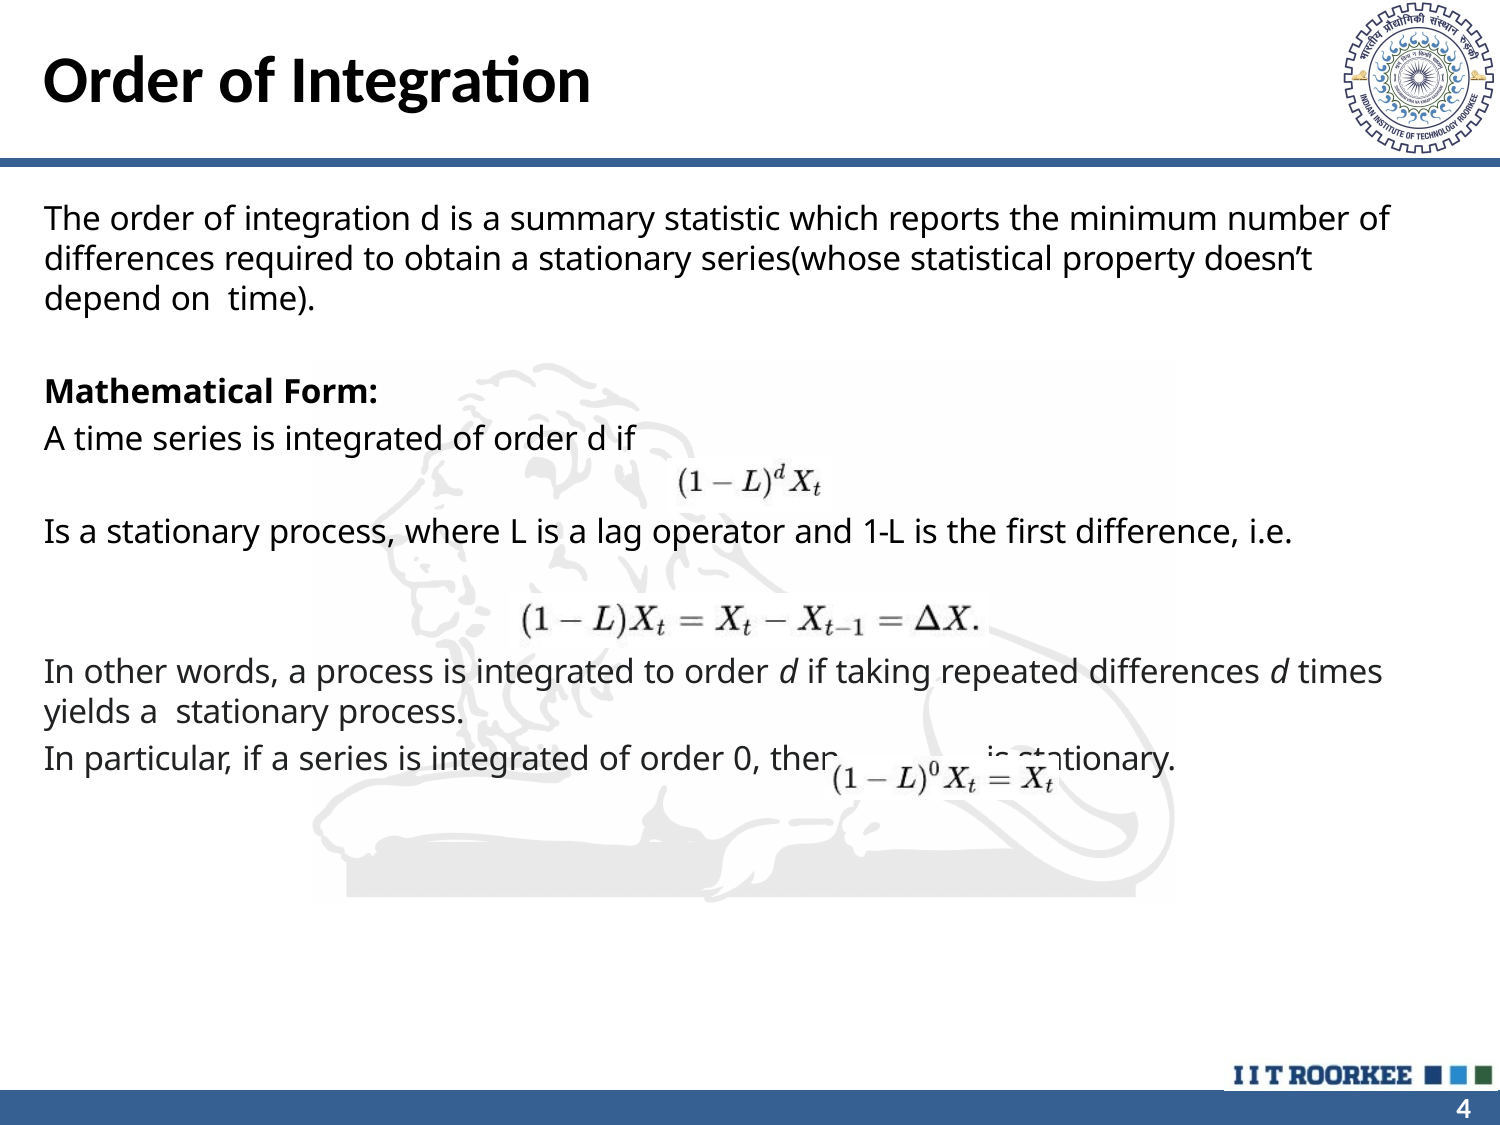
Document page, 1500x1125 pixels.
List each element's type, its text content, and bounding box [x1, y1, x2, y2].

text_box The order of integration d is a summary statistic which reports the minimum number of differences required to obtain a stationary series(whose statistical property doesn’t depend on time). Mathematical Form: A time series is integrated of order d if Is a stationary process, where L is a lag operator and 1-L is the ﬁrst difference, i.e. In other words, a process is integrated to order d if taking repeated differences d times yields a stationary process. In particular, if a series is integrated of order 0, then is stationary. [41, 195, 1438, 777]
picture [1224, 1057, 1498, 1091]
title Order of Integration [41, 34, 600, 195]
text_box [509, 458, 989, 648]
picture [1343, 1, 1495, 155]
picture [312, 756, 1175, 903]
slide_number 4 [1450, 1094, 1493, 1125]
